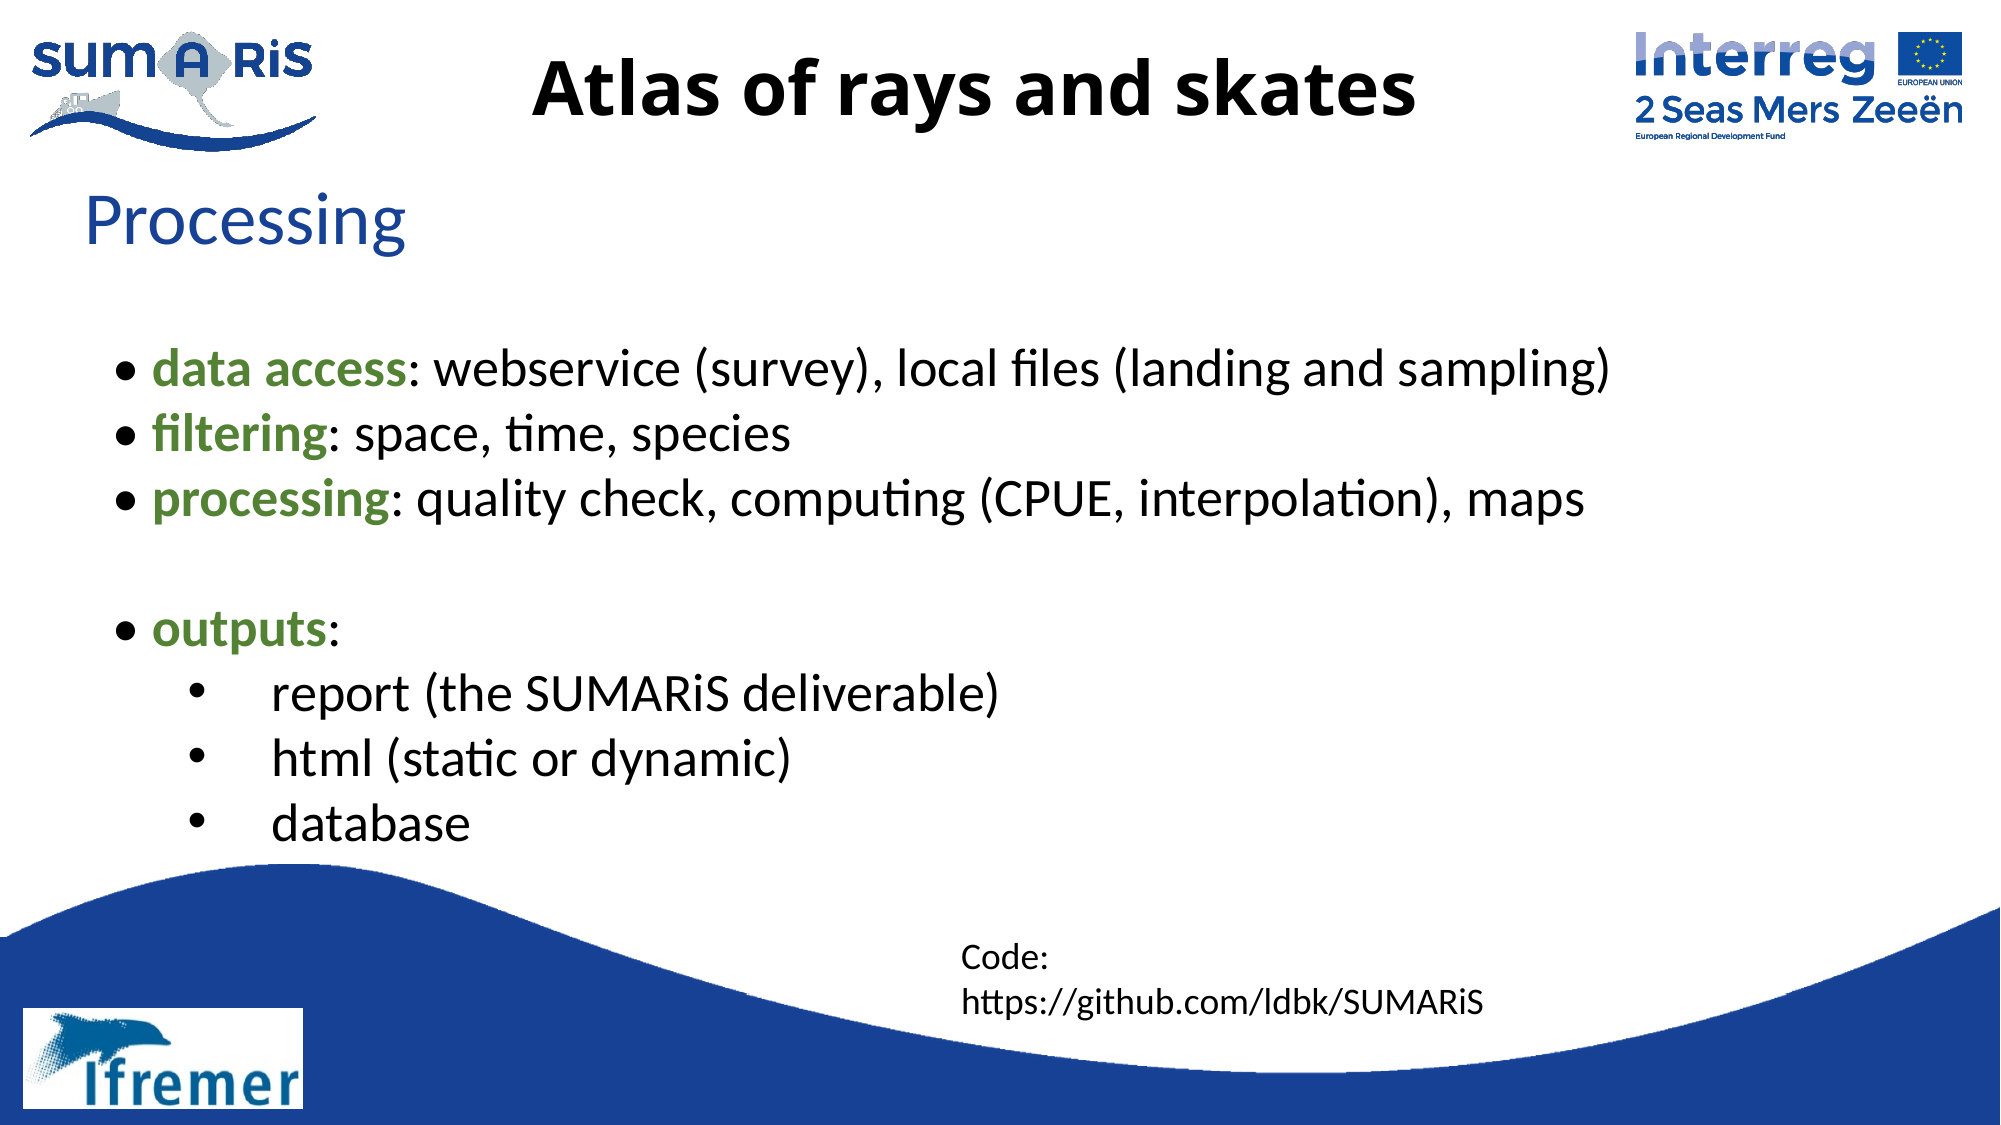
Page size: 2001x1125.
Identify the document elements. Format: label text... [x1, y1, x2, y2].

text_box Processing [69, 162, 1962, 267]
text_box Atlas of rays and skates [346, 33, 1604, 139]
picture [1636, 32, 1962, 140]
picture [0, 864, 2000, 1125]
text_box • data access: webservice (survey), local files (landing and sampling) • filtering: space, time, species • processing: quality check, computing (CPUE, interpolation), maps • outputs: report (the SUMARiS deliverable) html (static or dynamic) database [97, 259, 1996, 863]
picture [23, 0, 329, 171]
